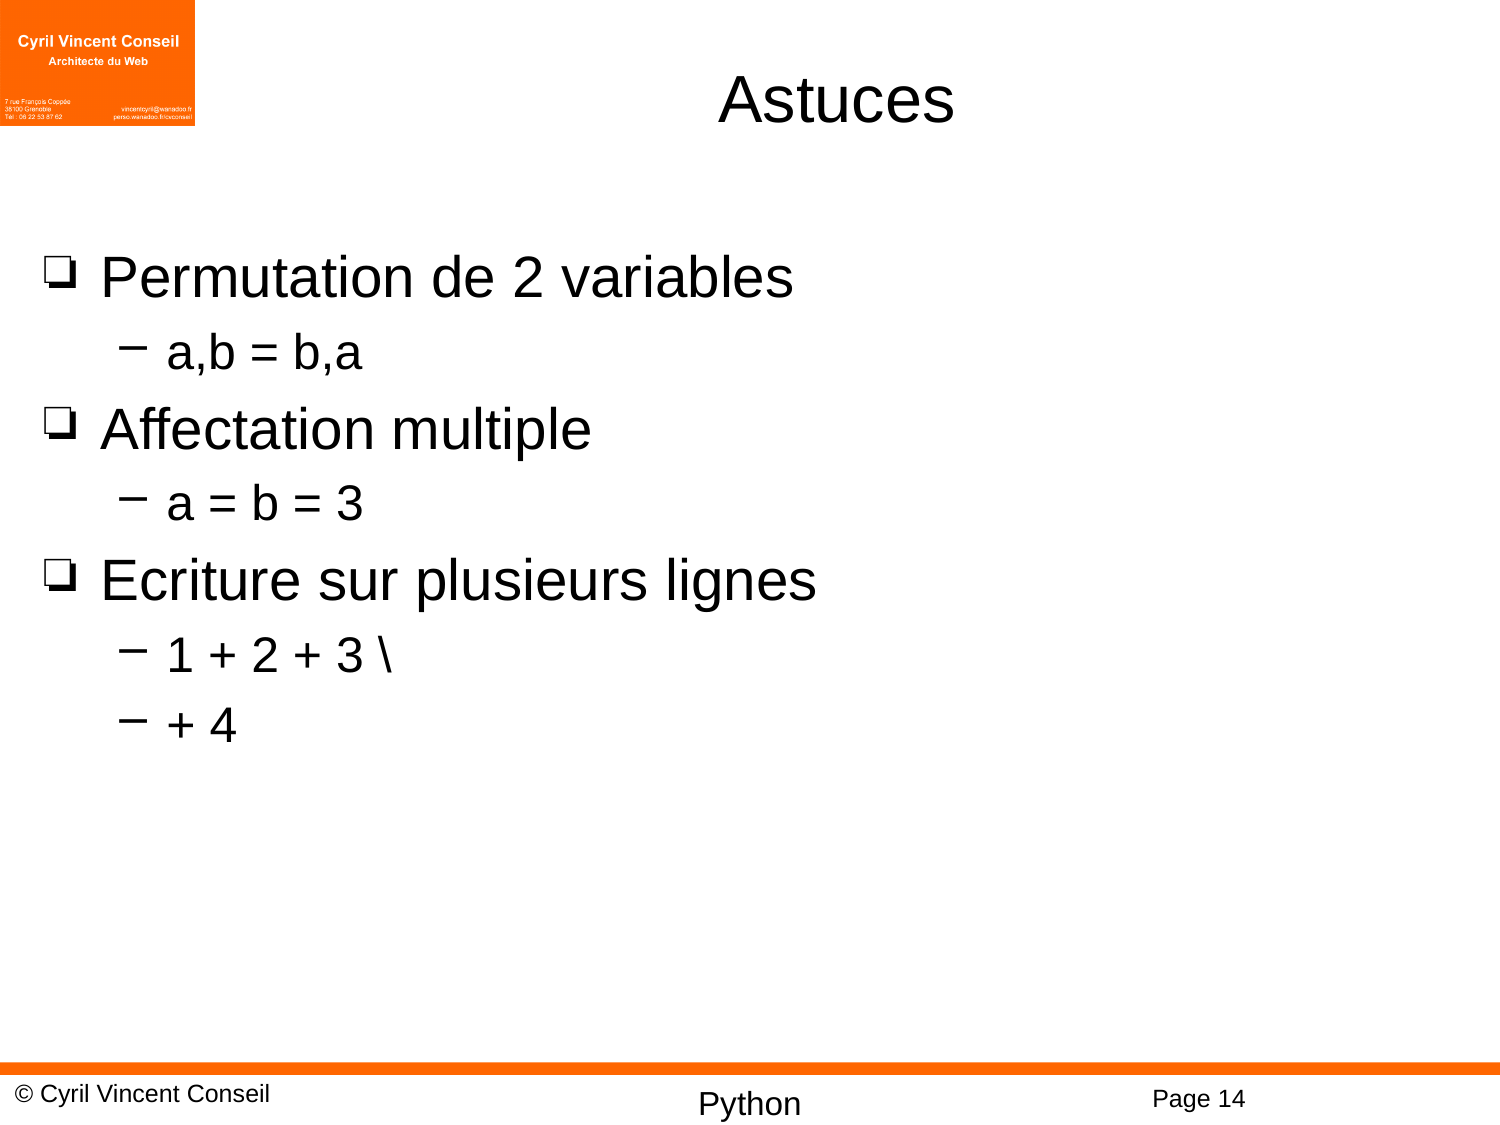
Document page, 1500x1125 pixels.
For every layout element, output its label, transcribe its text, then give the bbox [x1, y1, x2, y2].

picture [0, 0, 195, 126]
title Astuces [194, 2, 1480, 190]
list Permutation de 2 variables a,b = b,a Affectation multiple a = b = 3 Ecriture sur plusieurs lignes 1 + 2 + 3 \ + 4 [29, 231, 1468, 1059]
